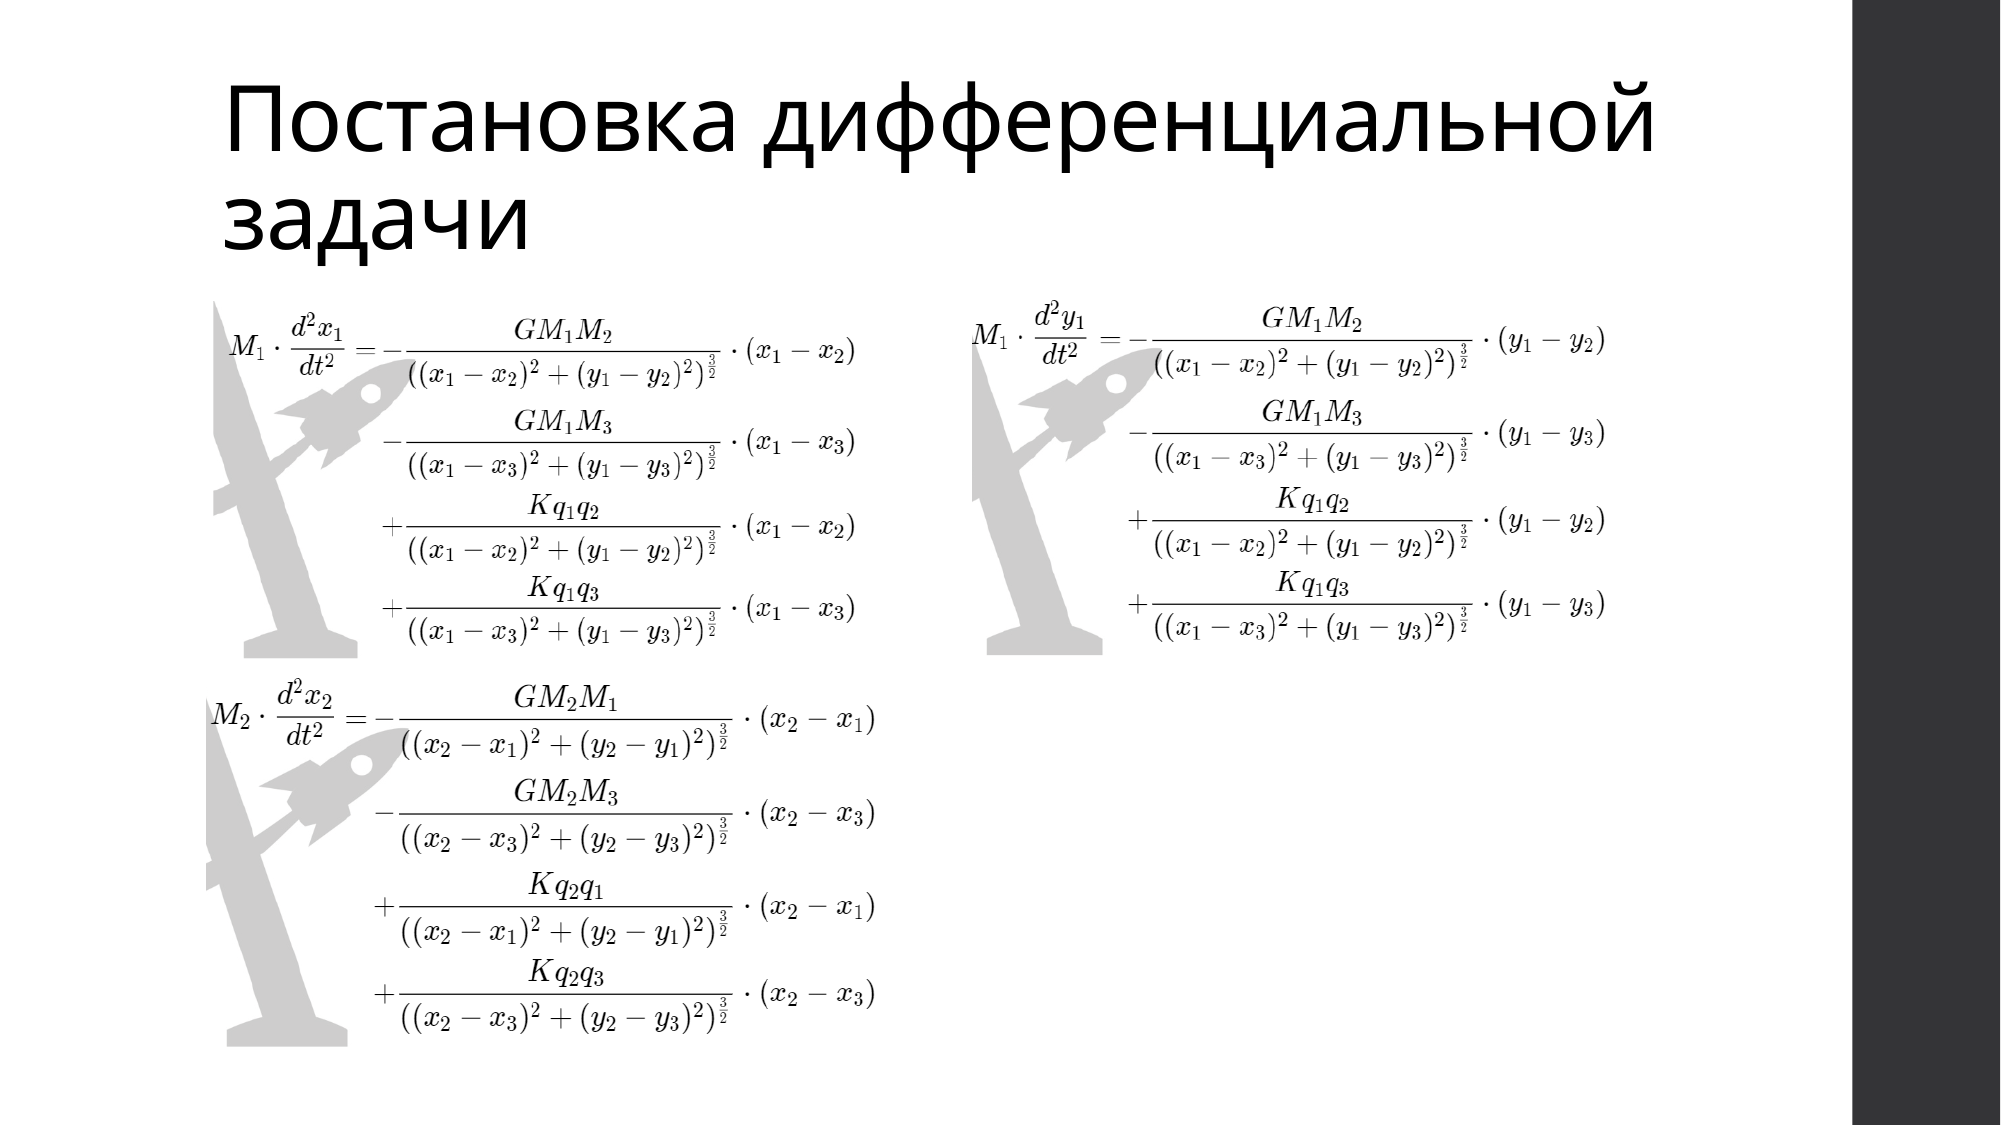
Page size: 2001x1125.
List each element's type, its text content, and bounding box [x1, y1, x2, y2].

title Постановка дифференциальной задачи [206, 60, 1797, 278]
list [213, 301, 953, 656]
picture [206, 661, 953, 1047]
picture [971, 277, 1639, 656]
